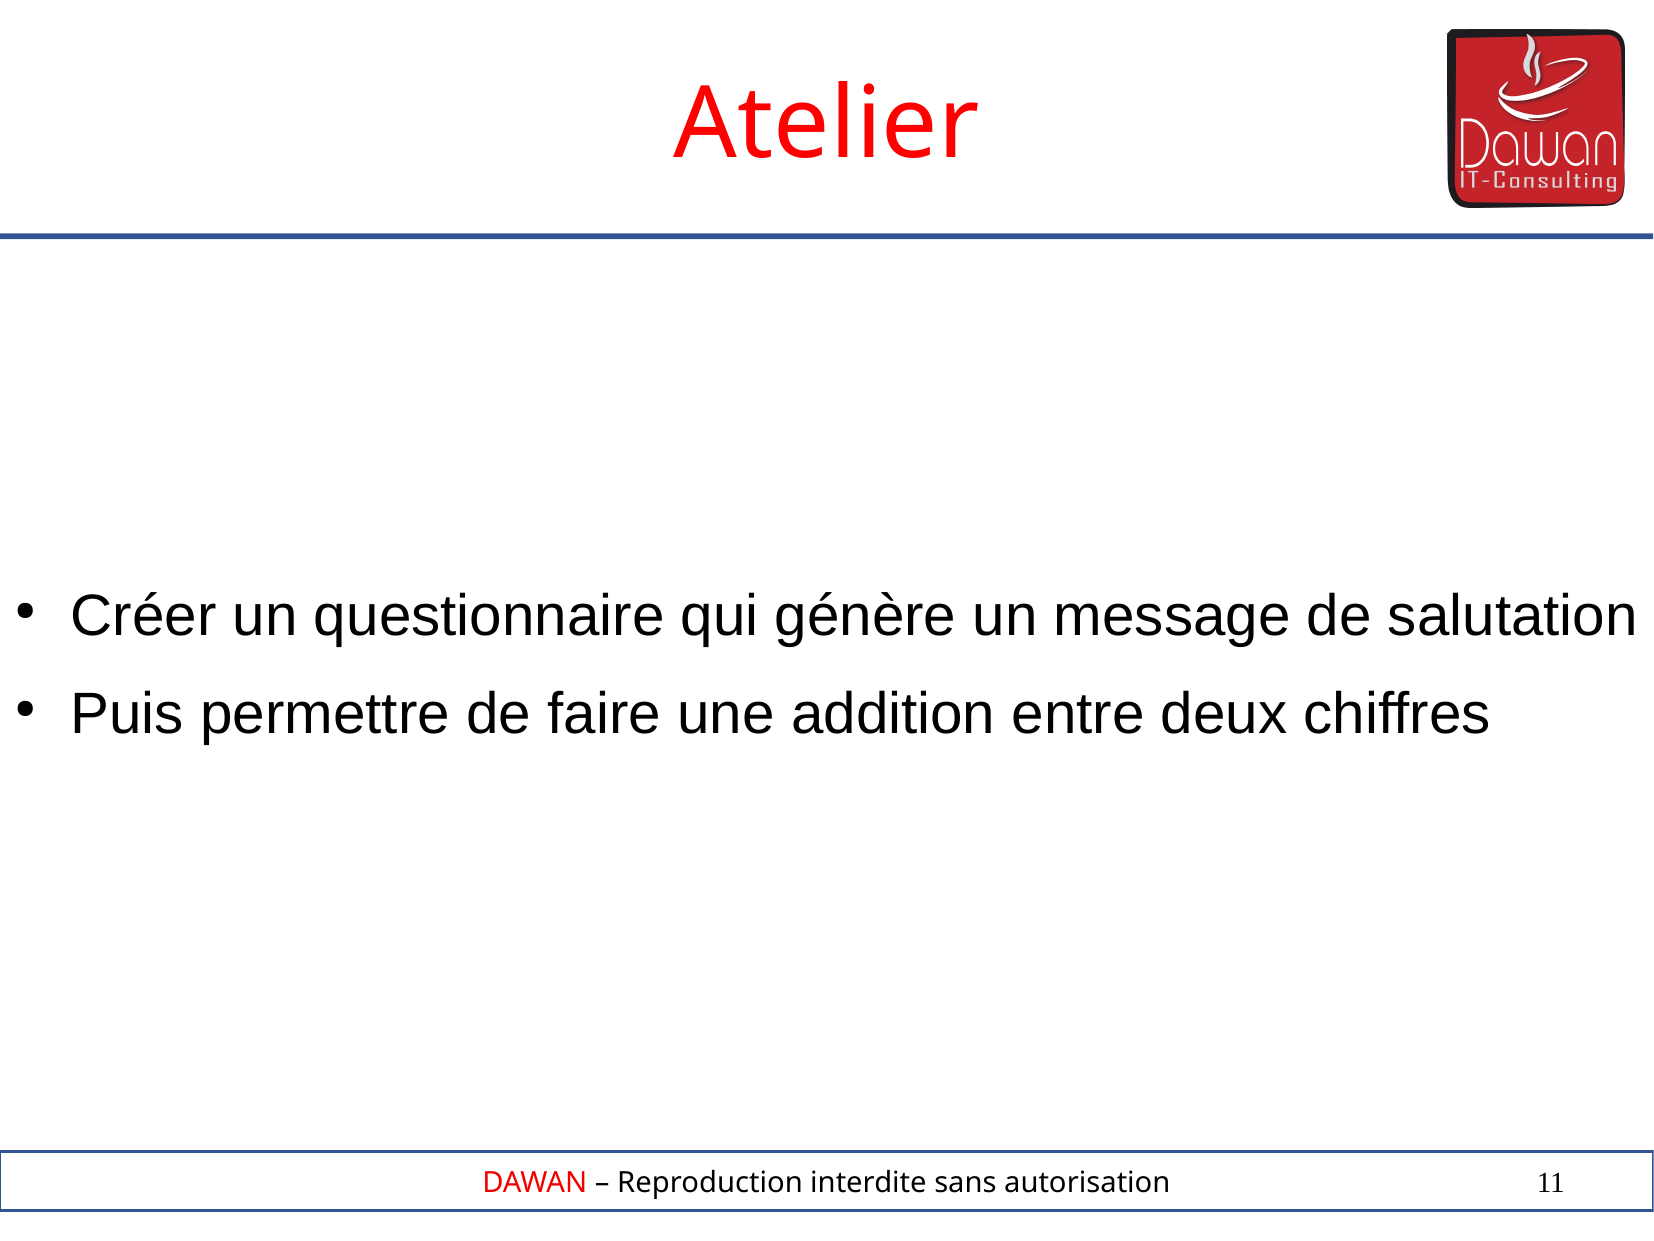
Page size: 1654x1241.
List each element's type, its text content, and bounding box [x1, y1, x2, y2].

picture [1447, 29, 1625, 208]
text_box Créer un questionnaire qui génère un message de salutation Puis permettre de faire une addition entre deux chiffres [0, 569, 1465, 844]
text_box Atelier [88, 50, 1565, 182]
slide_number 11 [1185, 1163, 1565, 1228]
